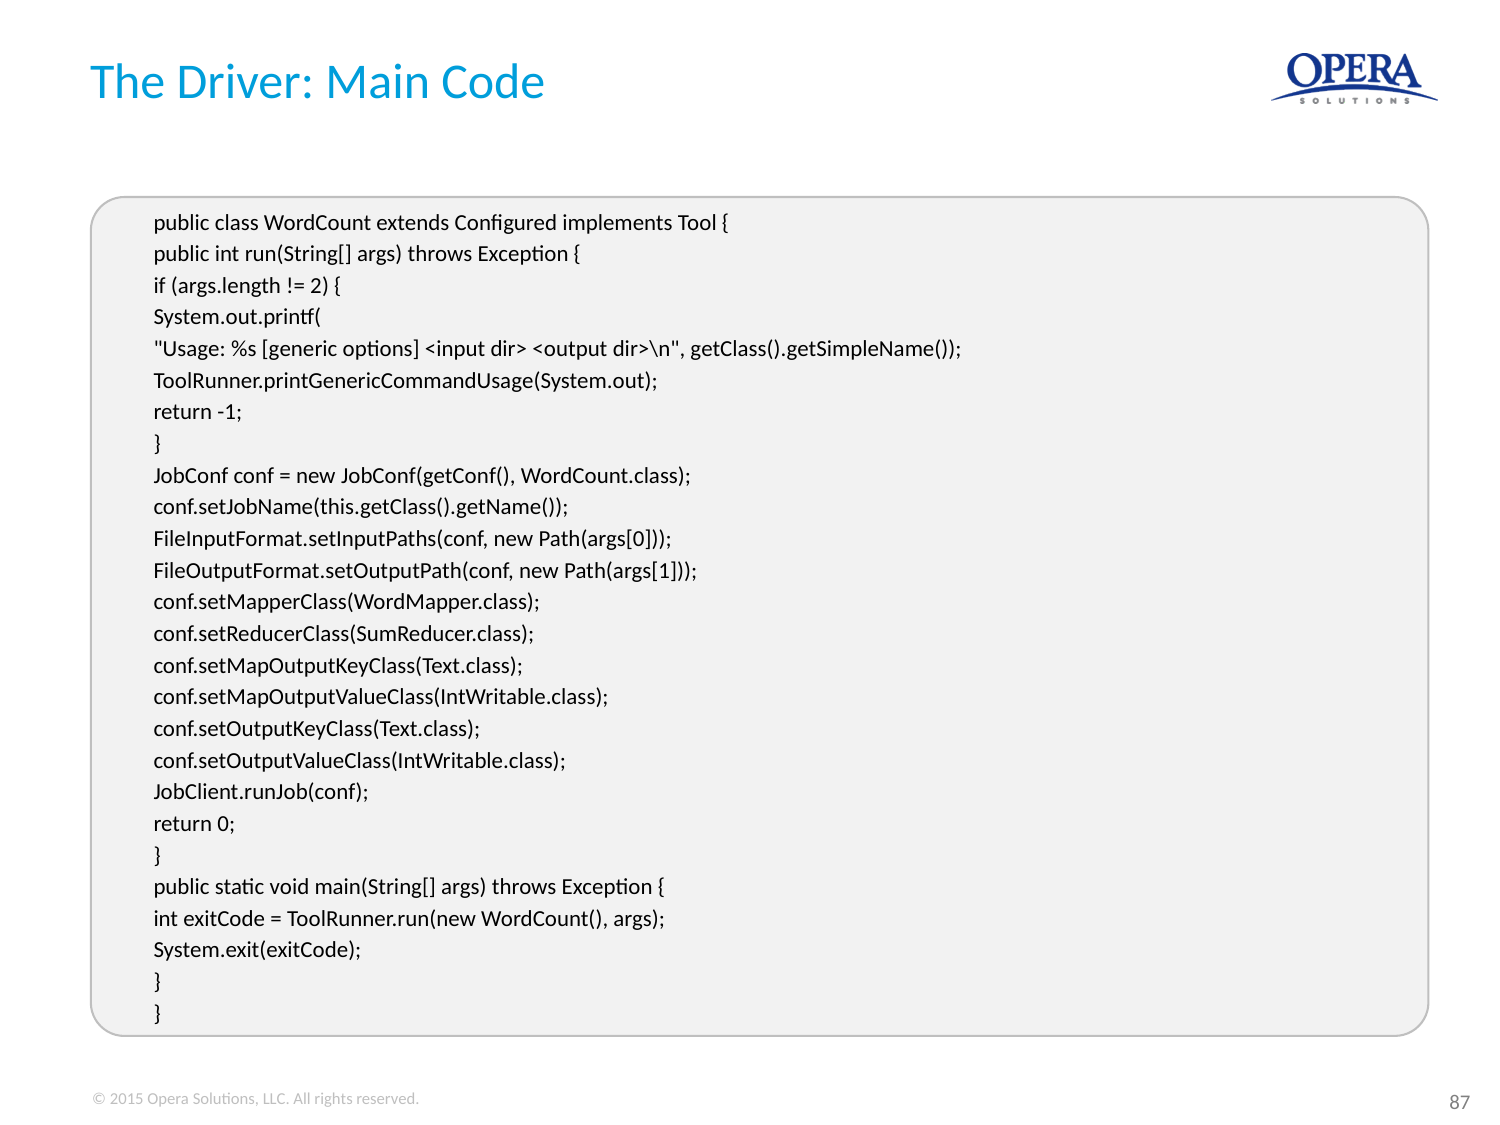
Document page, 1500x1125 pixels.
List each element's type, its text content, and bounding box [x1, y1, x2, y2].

title The Driver: Main Code [75, 32, 1250, 125]
text_box public class WordCount extends Configured implements Tool { public int run(String[] args) throws Exception { if (args.length != 2) { System.out.printf( "Usage: %s [generic options] <input dir> <output dir>\n", getClass().getSimpleName()); ToolRunner.printGenericCommandUsage(System.out); return -1; } JobConf conf = new JobConf(getConf(), WordCount.class); conf.setJobName(this.getClass().getName()); FileInputFormat.setInputPaths(conf, new Path(args[0])); FileOutputFormat.setOutputPath(conf, new Path(args[1])); conf.setMapperClass(WordMapper.class); conf.setReducerClass(SumReducer.class); conf.setMapOutputKeyClass(Text.class); conf.setMapOutputValueClass(IntWritable.class); conf.setOutputKeyClass(Text.class); conf.setOutputValueClass(IntWritable.class); JobClient.runJob(conf); return 0; } public static void main(String[] args) throws Exception { int exitCode = ToolRunner.run(new WordCount(), args); System.exit(exitCode); } } [88, 194, 1431, 1039]
picture [1271, 53, 1438, 104]
